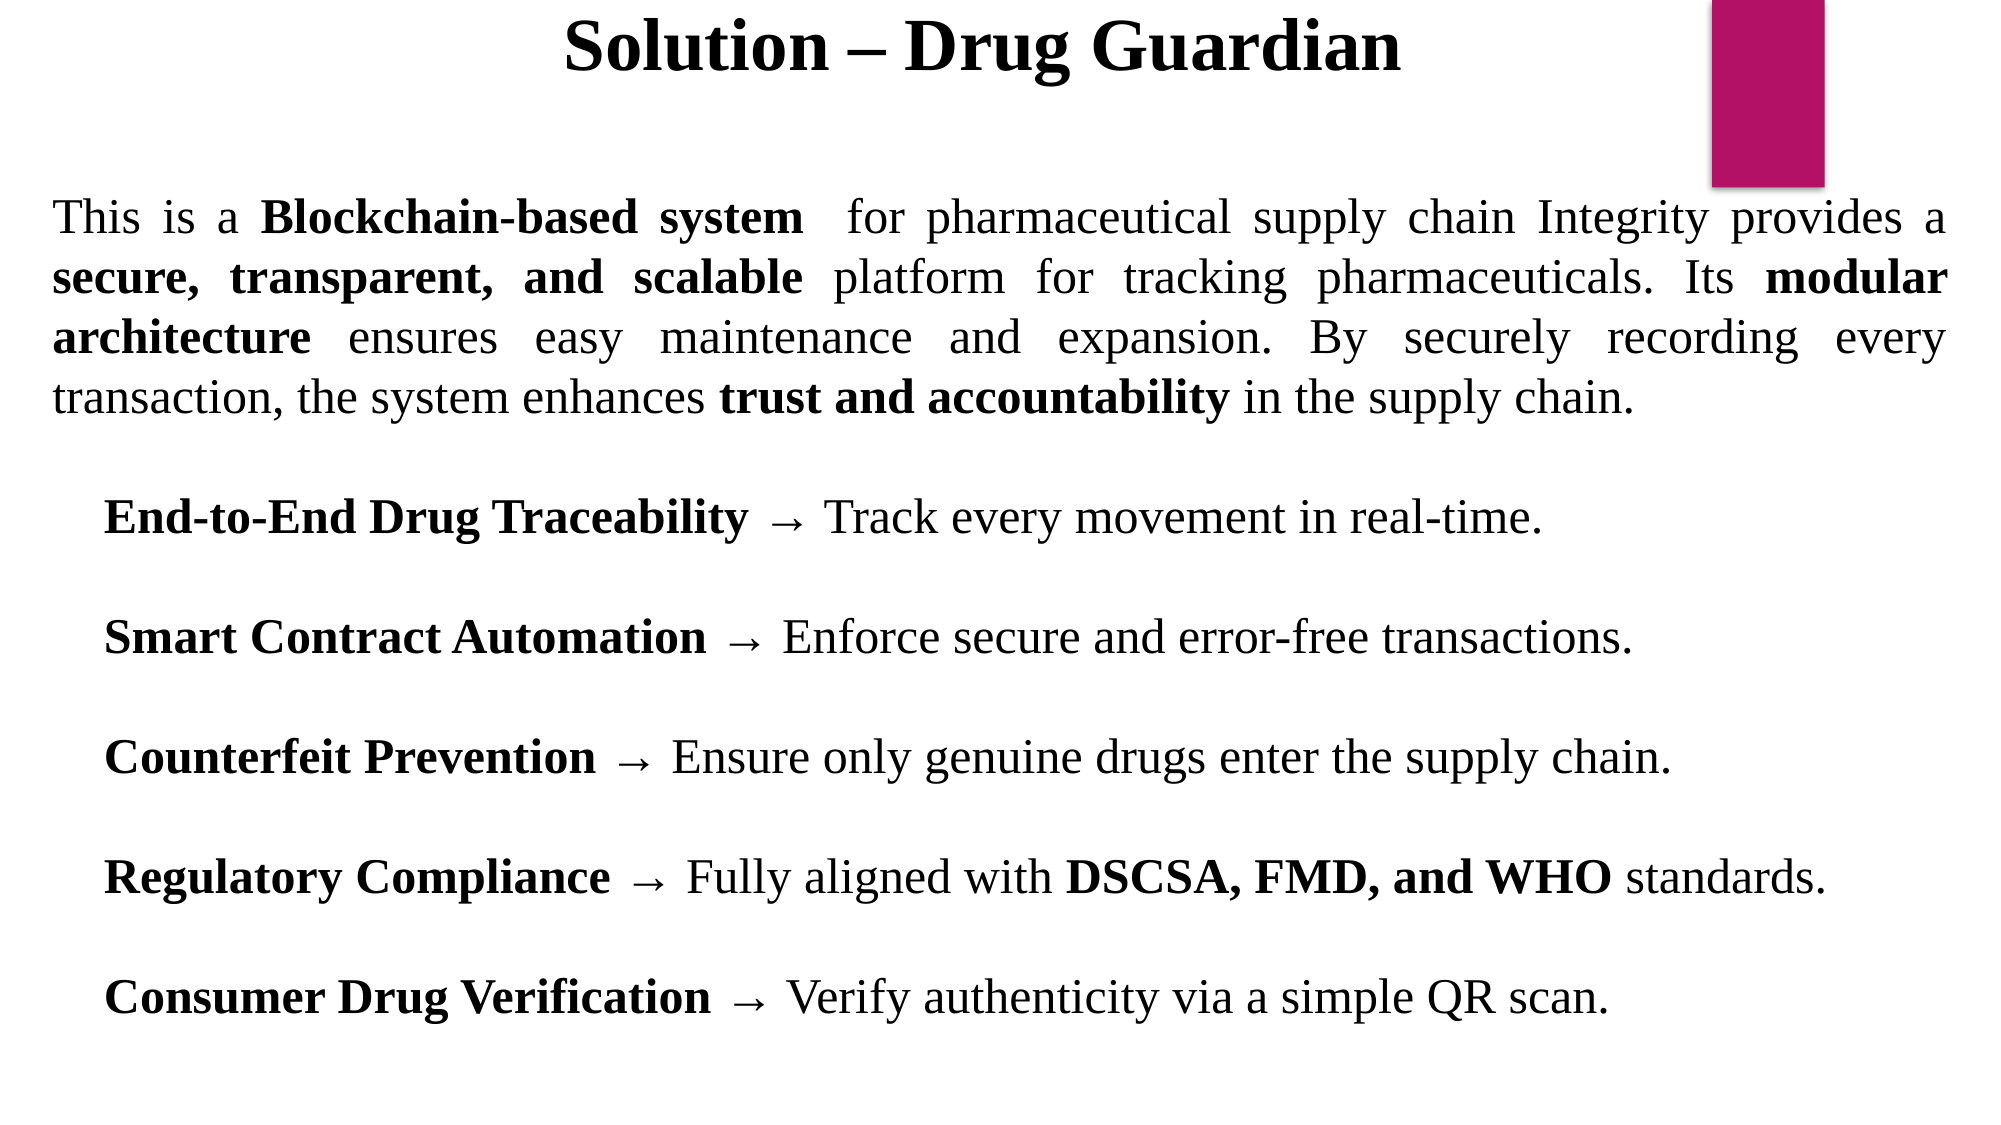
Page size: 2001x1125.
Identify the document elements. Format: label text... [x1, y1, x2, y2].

text_box Solution – Drug Guardian [105, 0, 1861, 93]
text_box This is a Blockchain-based system for pharmaceutical supply chain Integrity provides a secure, transparent, and scalable platform for tracking pharmaceuticals. Its modular architecture ensures easy maintenance and expansion. By securely recording every transaction, the system enhances trust and accountability in the supply chain. 🔹 End-to-End Drug Traceability → Track every movement in real-time. 🔹 Smart Contract Automation → Enforce secure and error-free transactions. 🔹 Counterfeit Prevention → Ensure only genuine drugs enter the supply chain. 🔹 Regulatory Compliance → Fully aligned with DSCSA, FMD, and WHO standards. 🔹 Consumer Drug Verification → Verify authenticity via a simple QR scan. [37, 175, 1963, 1125]
